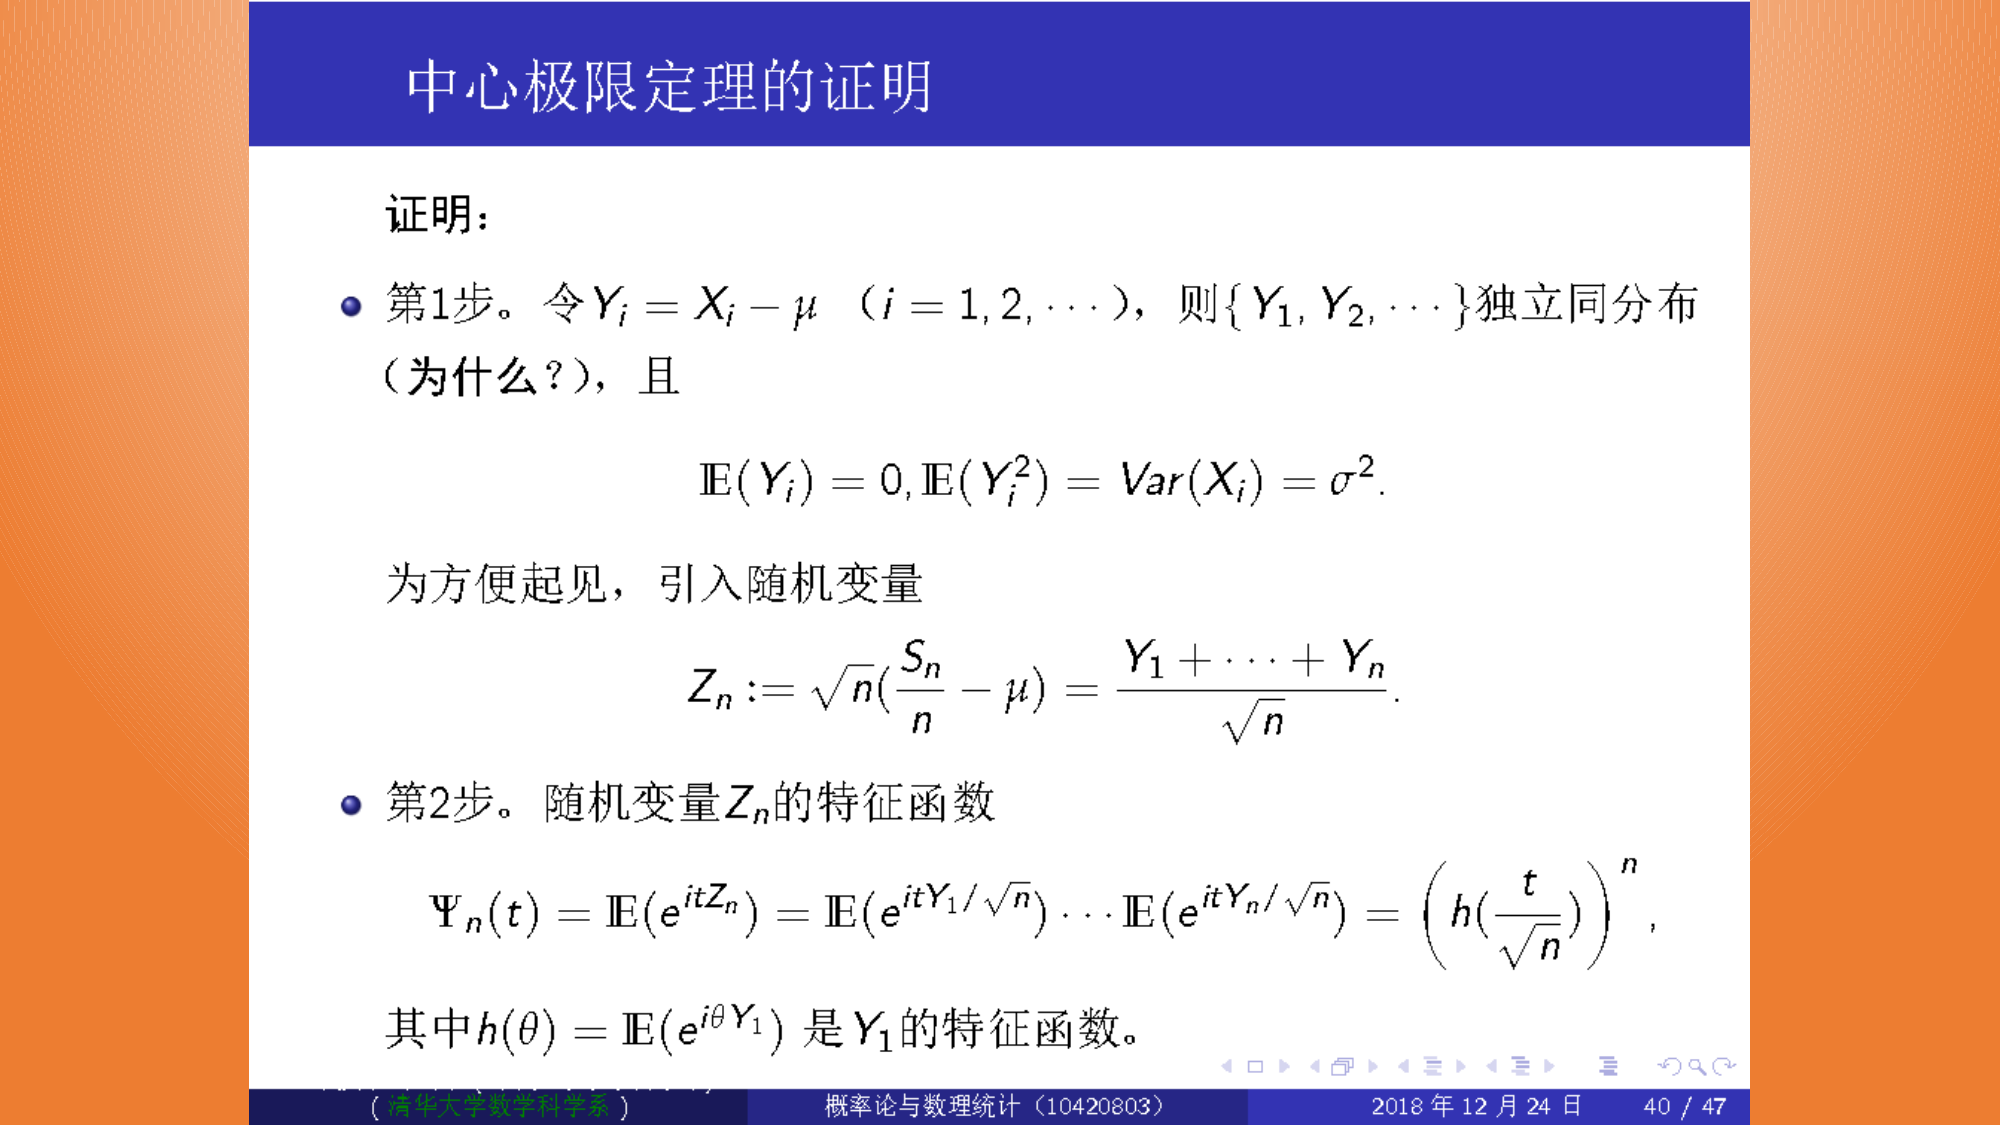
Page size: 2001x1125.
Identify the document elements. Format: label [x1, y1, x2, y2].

picture [249, 0, 1750, 1125]
